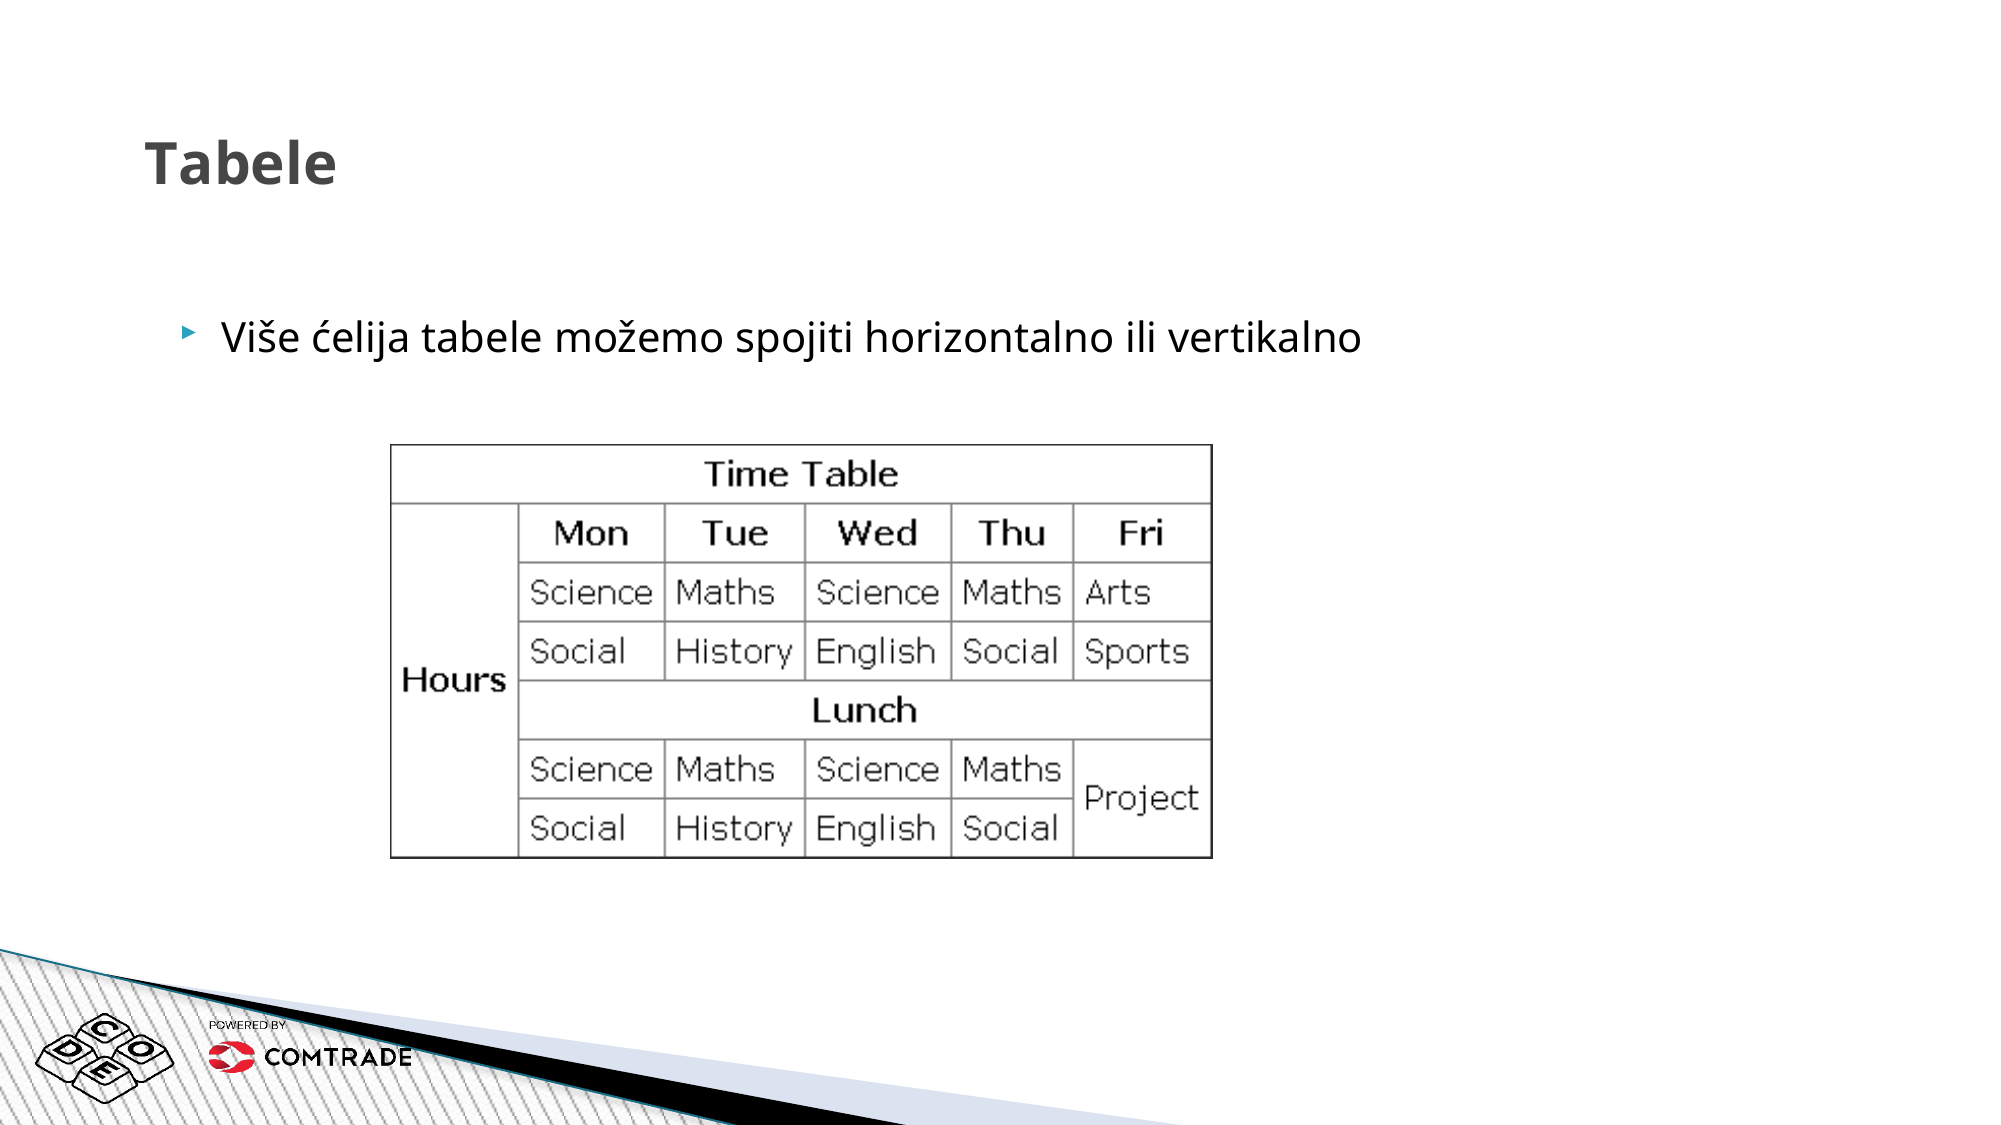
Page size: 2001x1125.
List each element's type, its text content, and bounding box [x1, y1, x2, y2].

text_box Tabele [130, 52, 1842, 270]
text_box Više ćelija tabele možemo spojiti horizontalno ili vertikalno [146, 227, 1858, 946]
picture [389, 444, 1213, 859]
picture [0, 952, 724, 1125]
